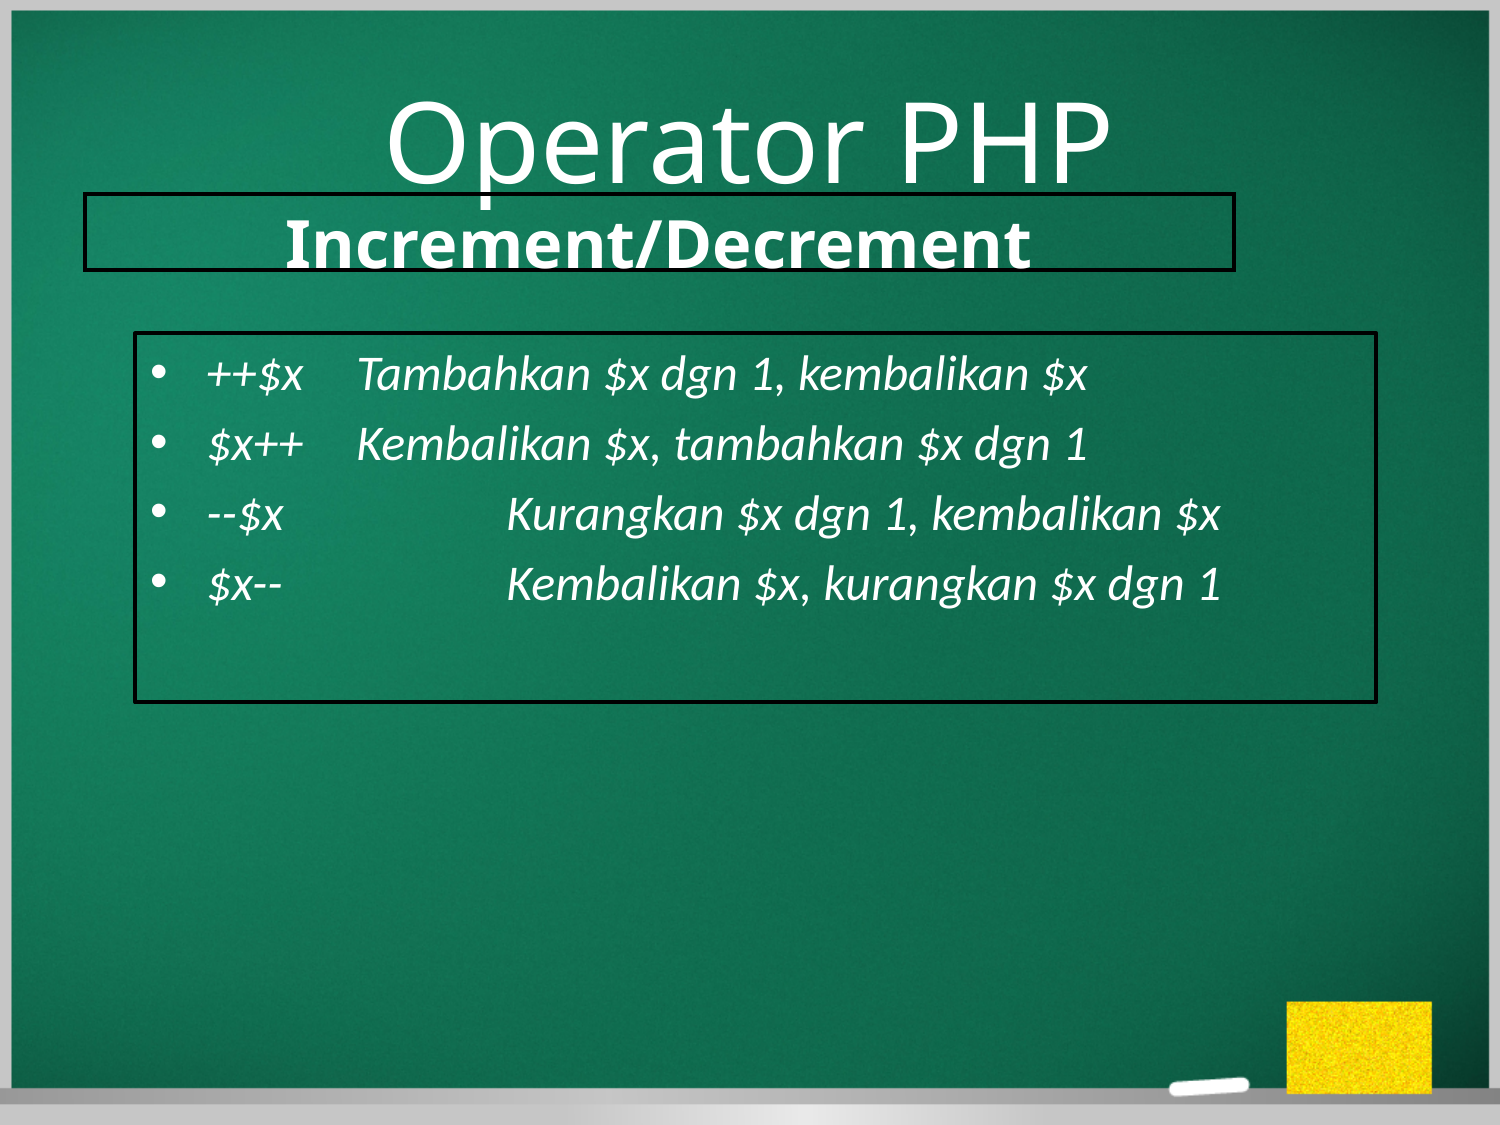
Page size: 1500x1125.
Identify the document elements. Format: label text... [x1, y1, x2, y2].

list Increment/Decrement [83, 192, 1236, 272]
picture [0, 0, 1500, 1125]
text_box ++$x Tambahkan $x dgn 1, kembalikan $x $x++ Kembalikan $x, tambahkan $x dgn 1 --$x Kurangkan $x dgn 1, kembalikan $x $x-- Kembalikan $x, kurangkan $x dgn 1 [133, 331, 1378, 704]
title Operator PHP [74, 44, 1424, 233]
